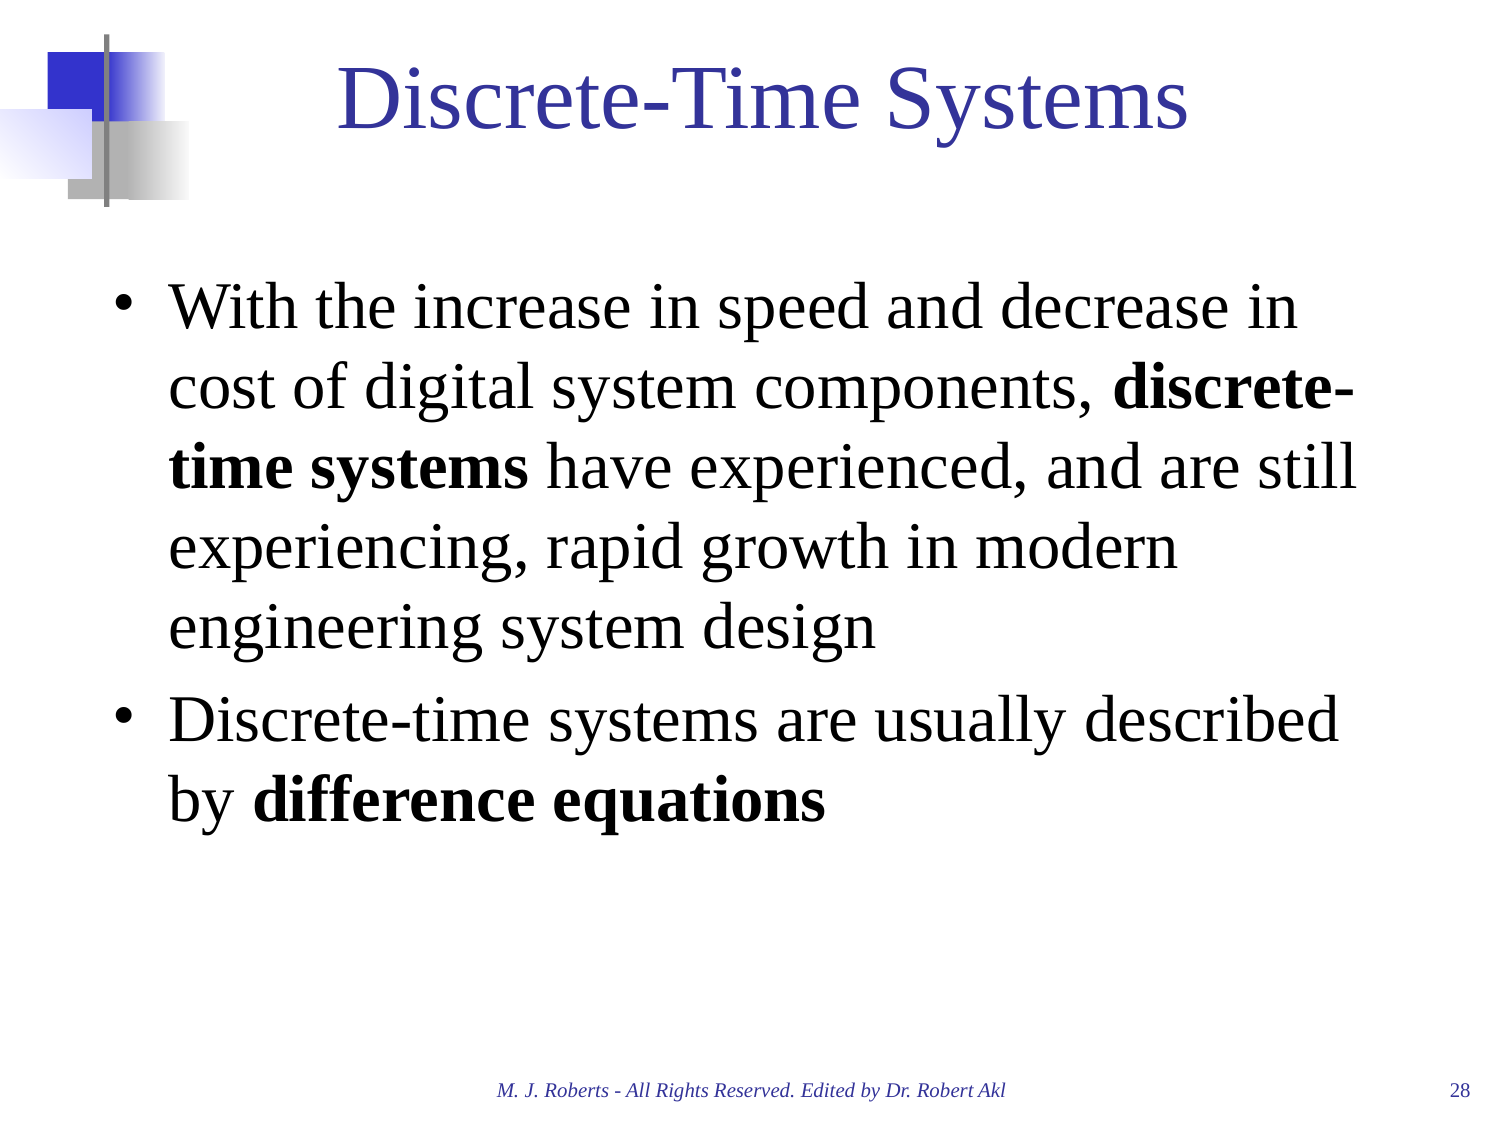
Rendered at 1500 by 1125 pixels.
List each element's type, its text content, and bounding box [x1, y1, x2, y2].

text_box M. J. Roberts - All Rights Reserved. Edited by Dr. Robert Akl [453, 1068, 1050, 1119]
text_box ‹#› [1173, 1068, 1486, 1119]
list With the increase in speed and decrease in cost of digital system components, discrete-time systems have experienced, and are still experiencing, rapid growth in modern engineering system design Discrete-time systems are usually described by difference equations [97, 254, 1403, 928]
title Discrete-Time Systems [83, 24, 1445, 160]
